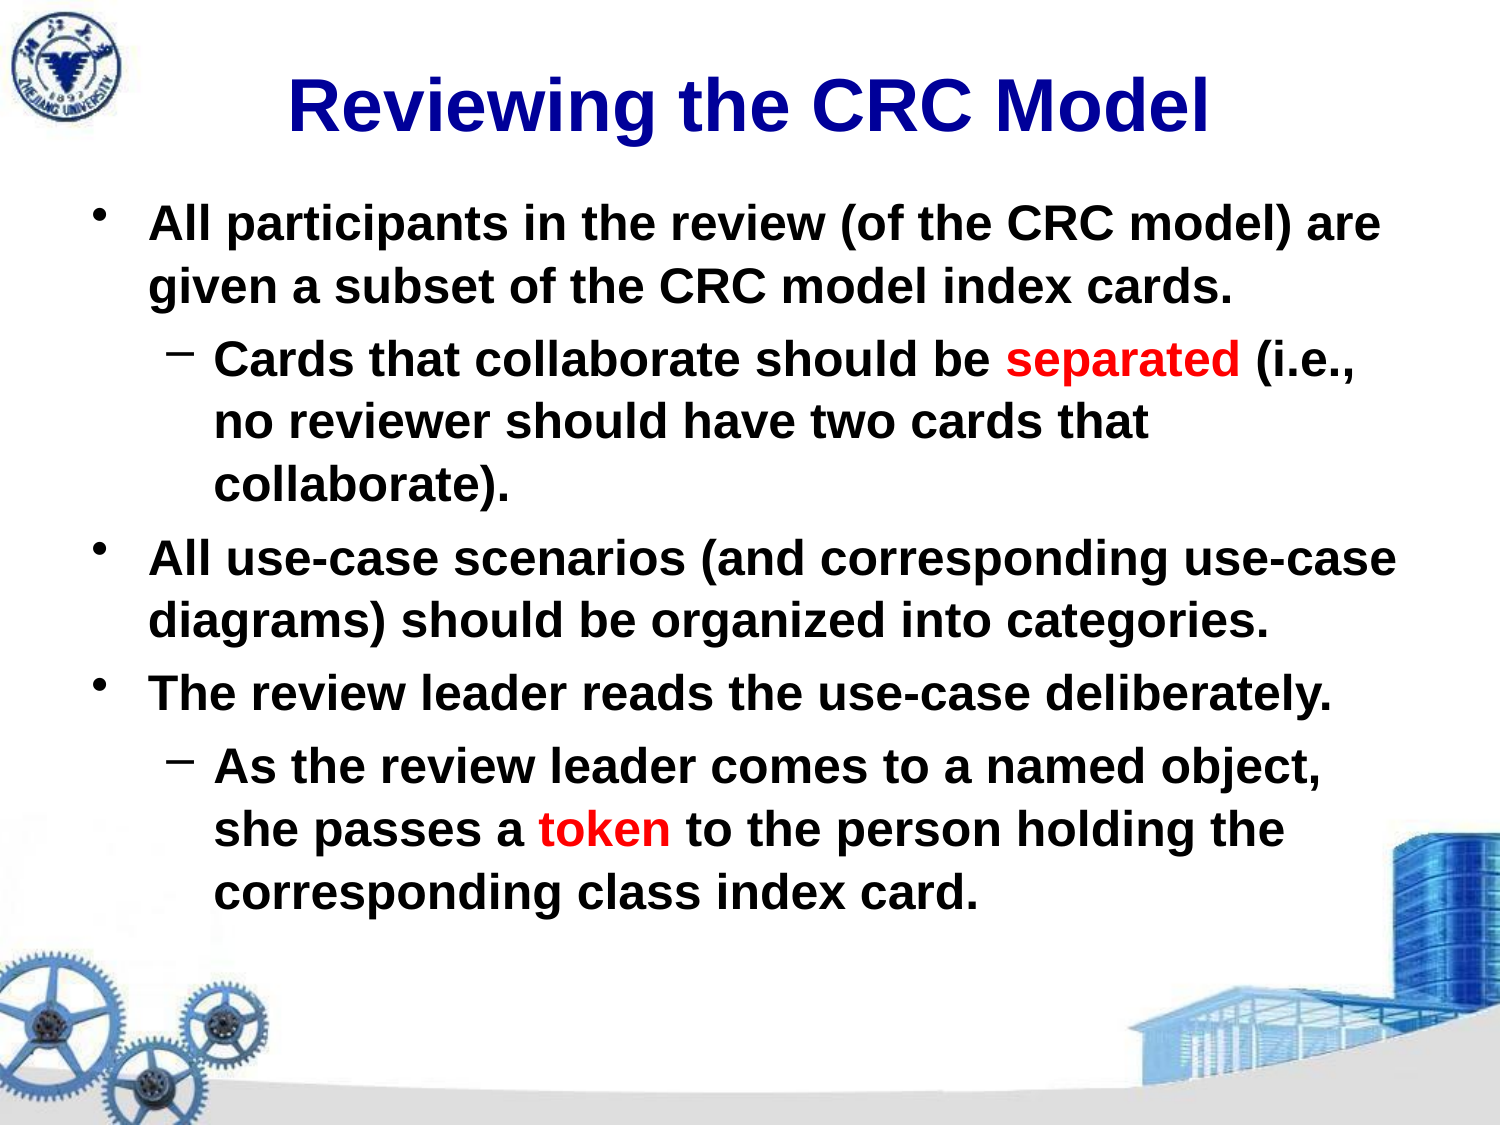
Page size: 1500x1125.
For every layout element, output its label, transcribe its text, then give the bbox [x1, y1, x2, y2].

title Reviewing the CRC Model [122, 31, 1377, 173]
list All participants in the review (of the CRC model) are given a subset of the CRC model index cards. Cards that collaborate should be separated (i.e., no reviewer should have two cards that collaborate). All use-case scenarios (and corresponding use-case diagrams) should be organized into categories. The review leader reads the use-case deliberately. As the review leader comes to a named object, she passes a token to the person holding the corresponding class index card. [76, 179, 1436, 988]
picture [0, 0, 1500, 1125]
